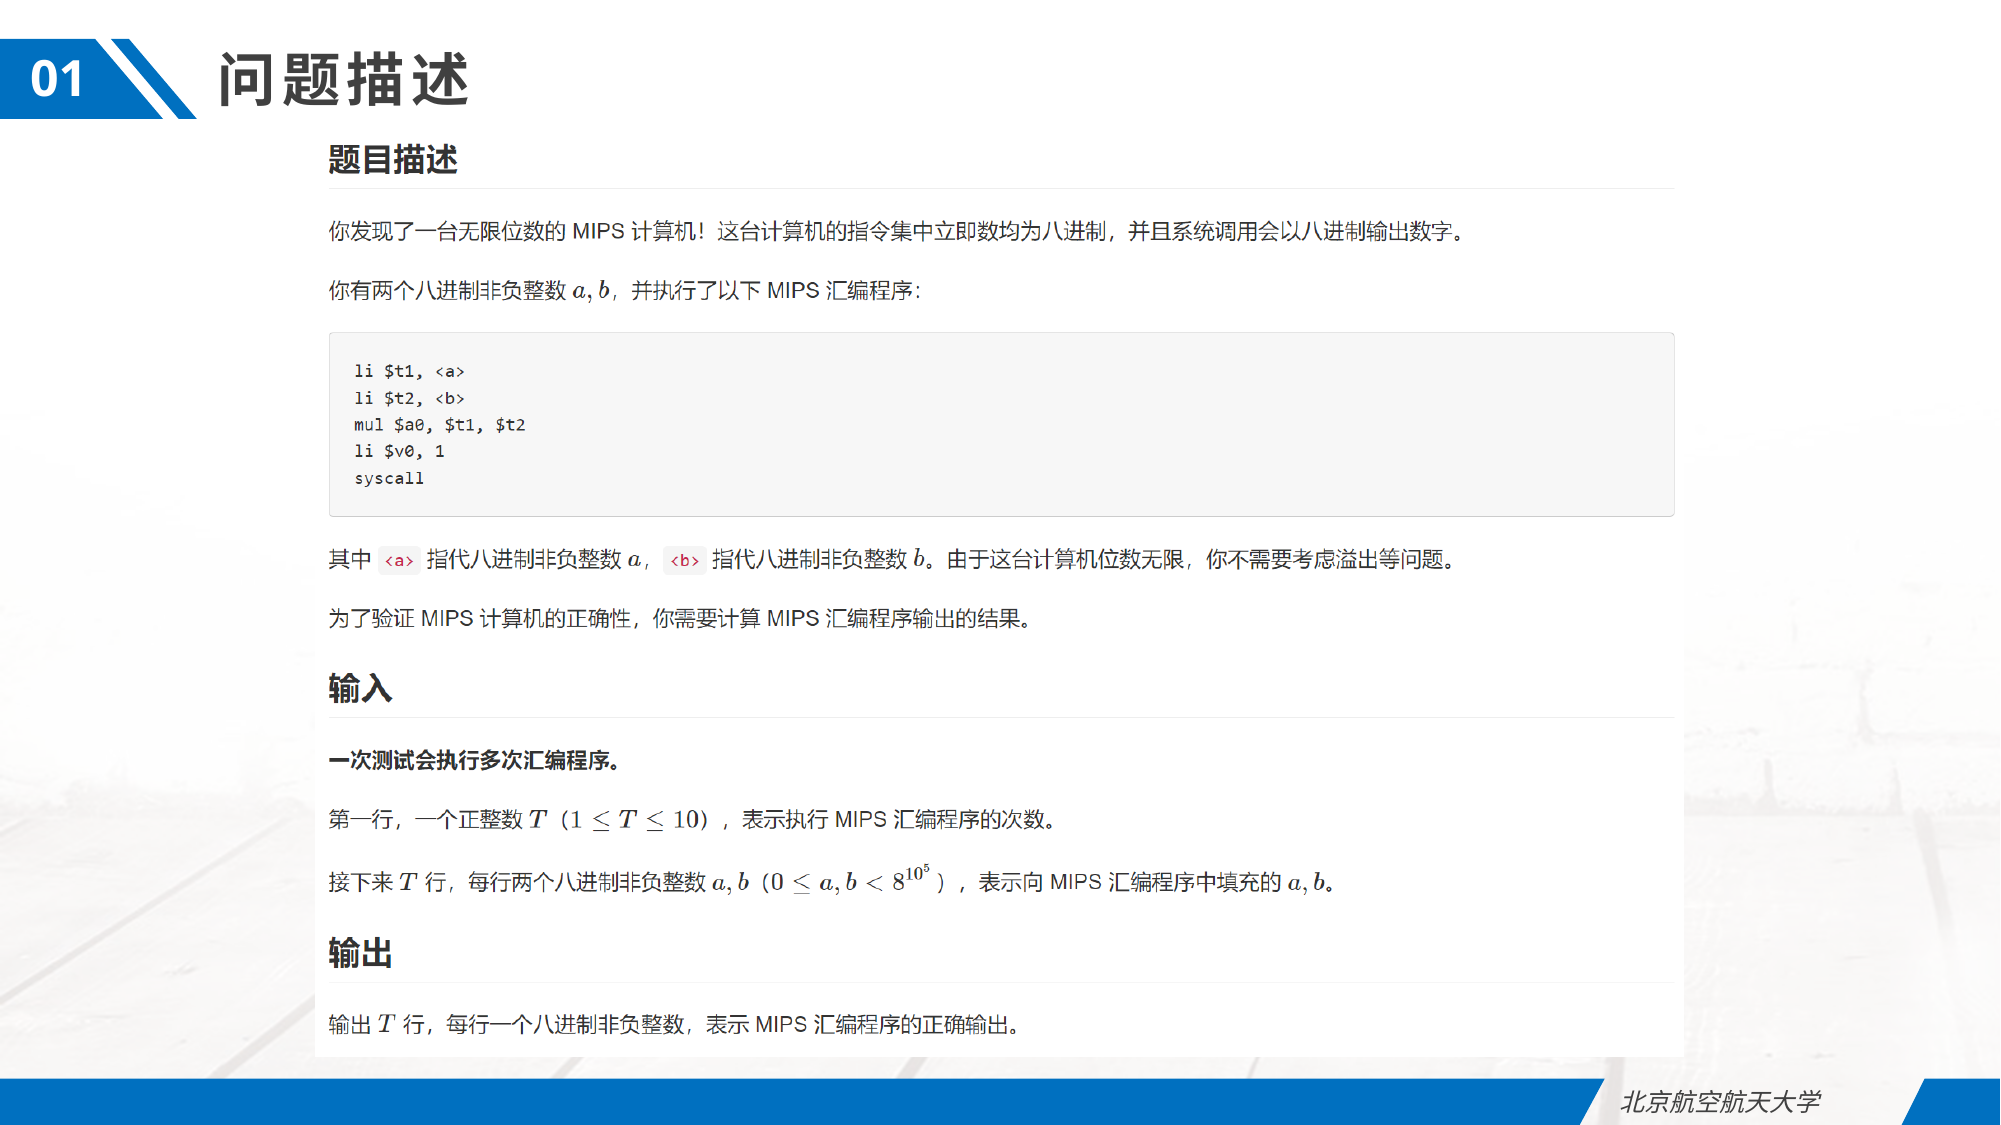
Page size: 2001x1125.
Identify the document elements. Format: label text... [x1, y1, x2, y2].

text_box 问题描述 [203, 36, 498, 121]
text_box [0, 1078, 2000, 1125]
picture [0, 0, 2001, 1125]
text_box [0, 38, 197, 119]
